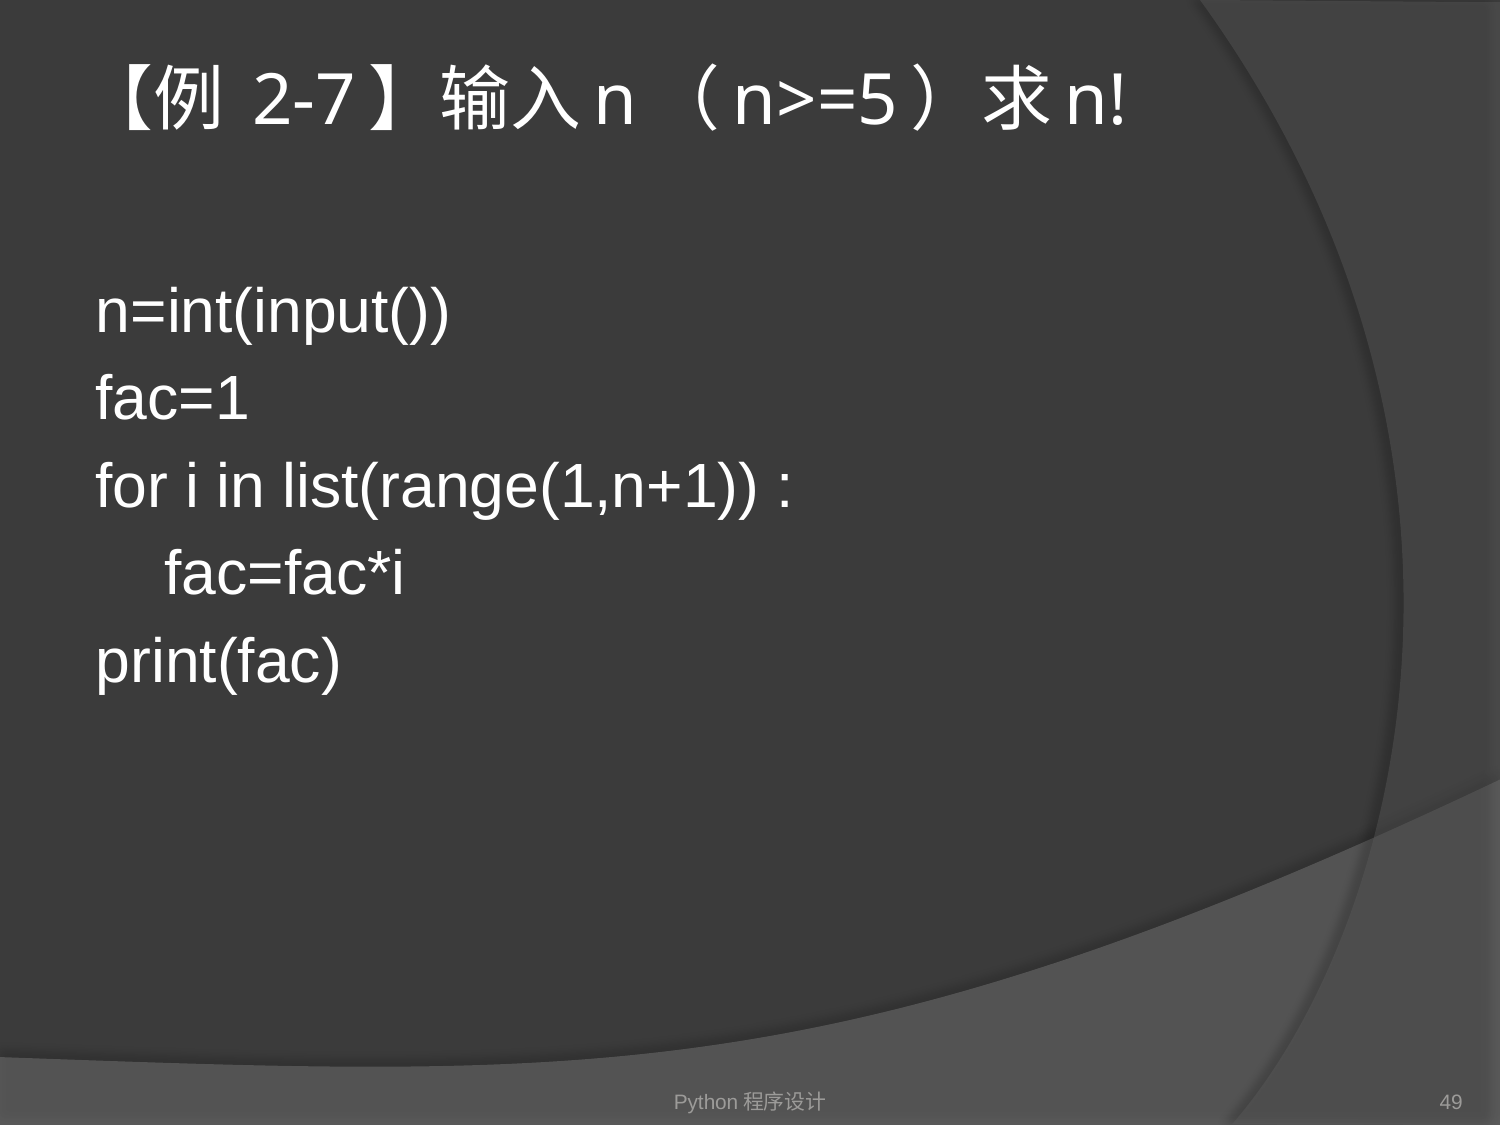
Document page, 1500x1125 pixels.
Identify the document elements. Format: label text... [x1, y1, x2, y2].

title 【例 2-7】输入n（n>=5）求n! [75, 45, 1300, 233]
footer Python程序设计 [512, 1053, 988, 1114]
slide_number 49 [1337, 1053, 1463, 1114]
list n=int(input()) fac=1 for i in list(range(1,n+1)) : fac=fac*i print(fac) [75, 262, 1300, 1005]
